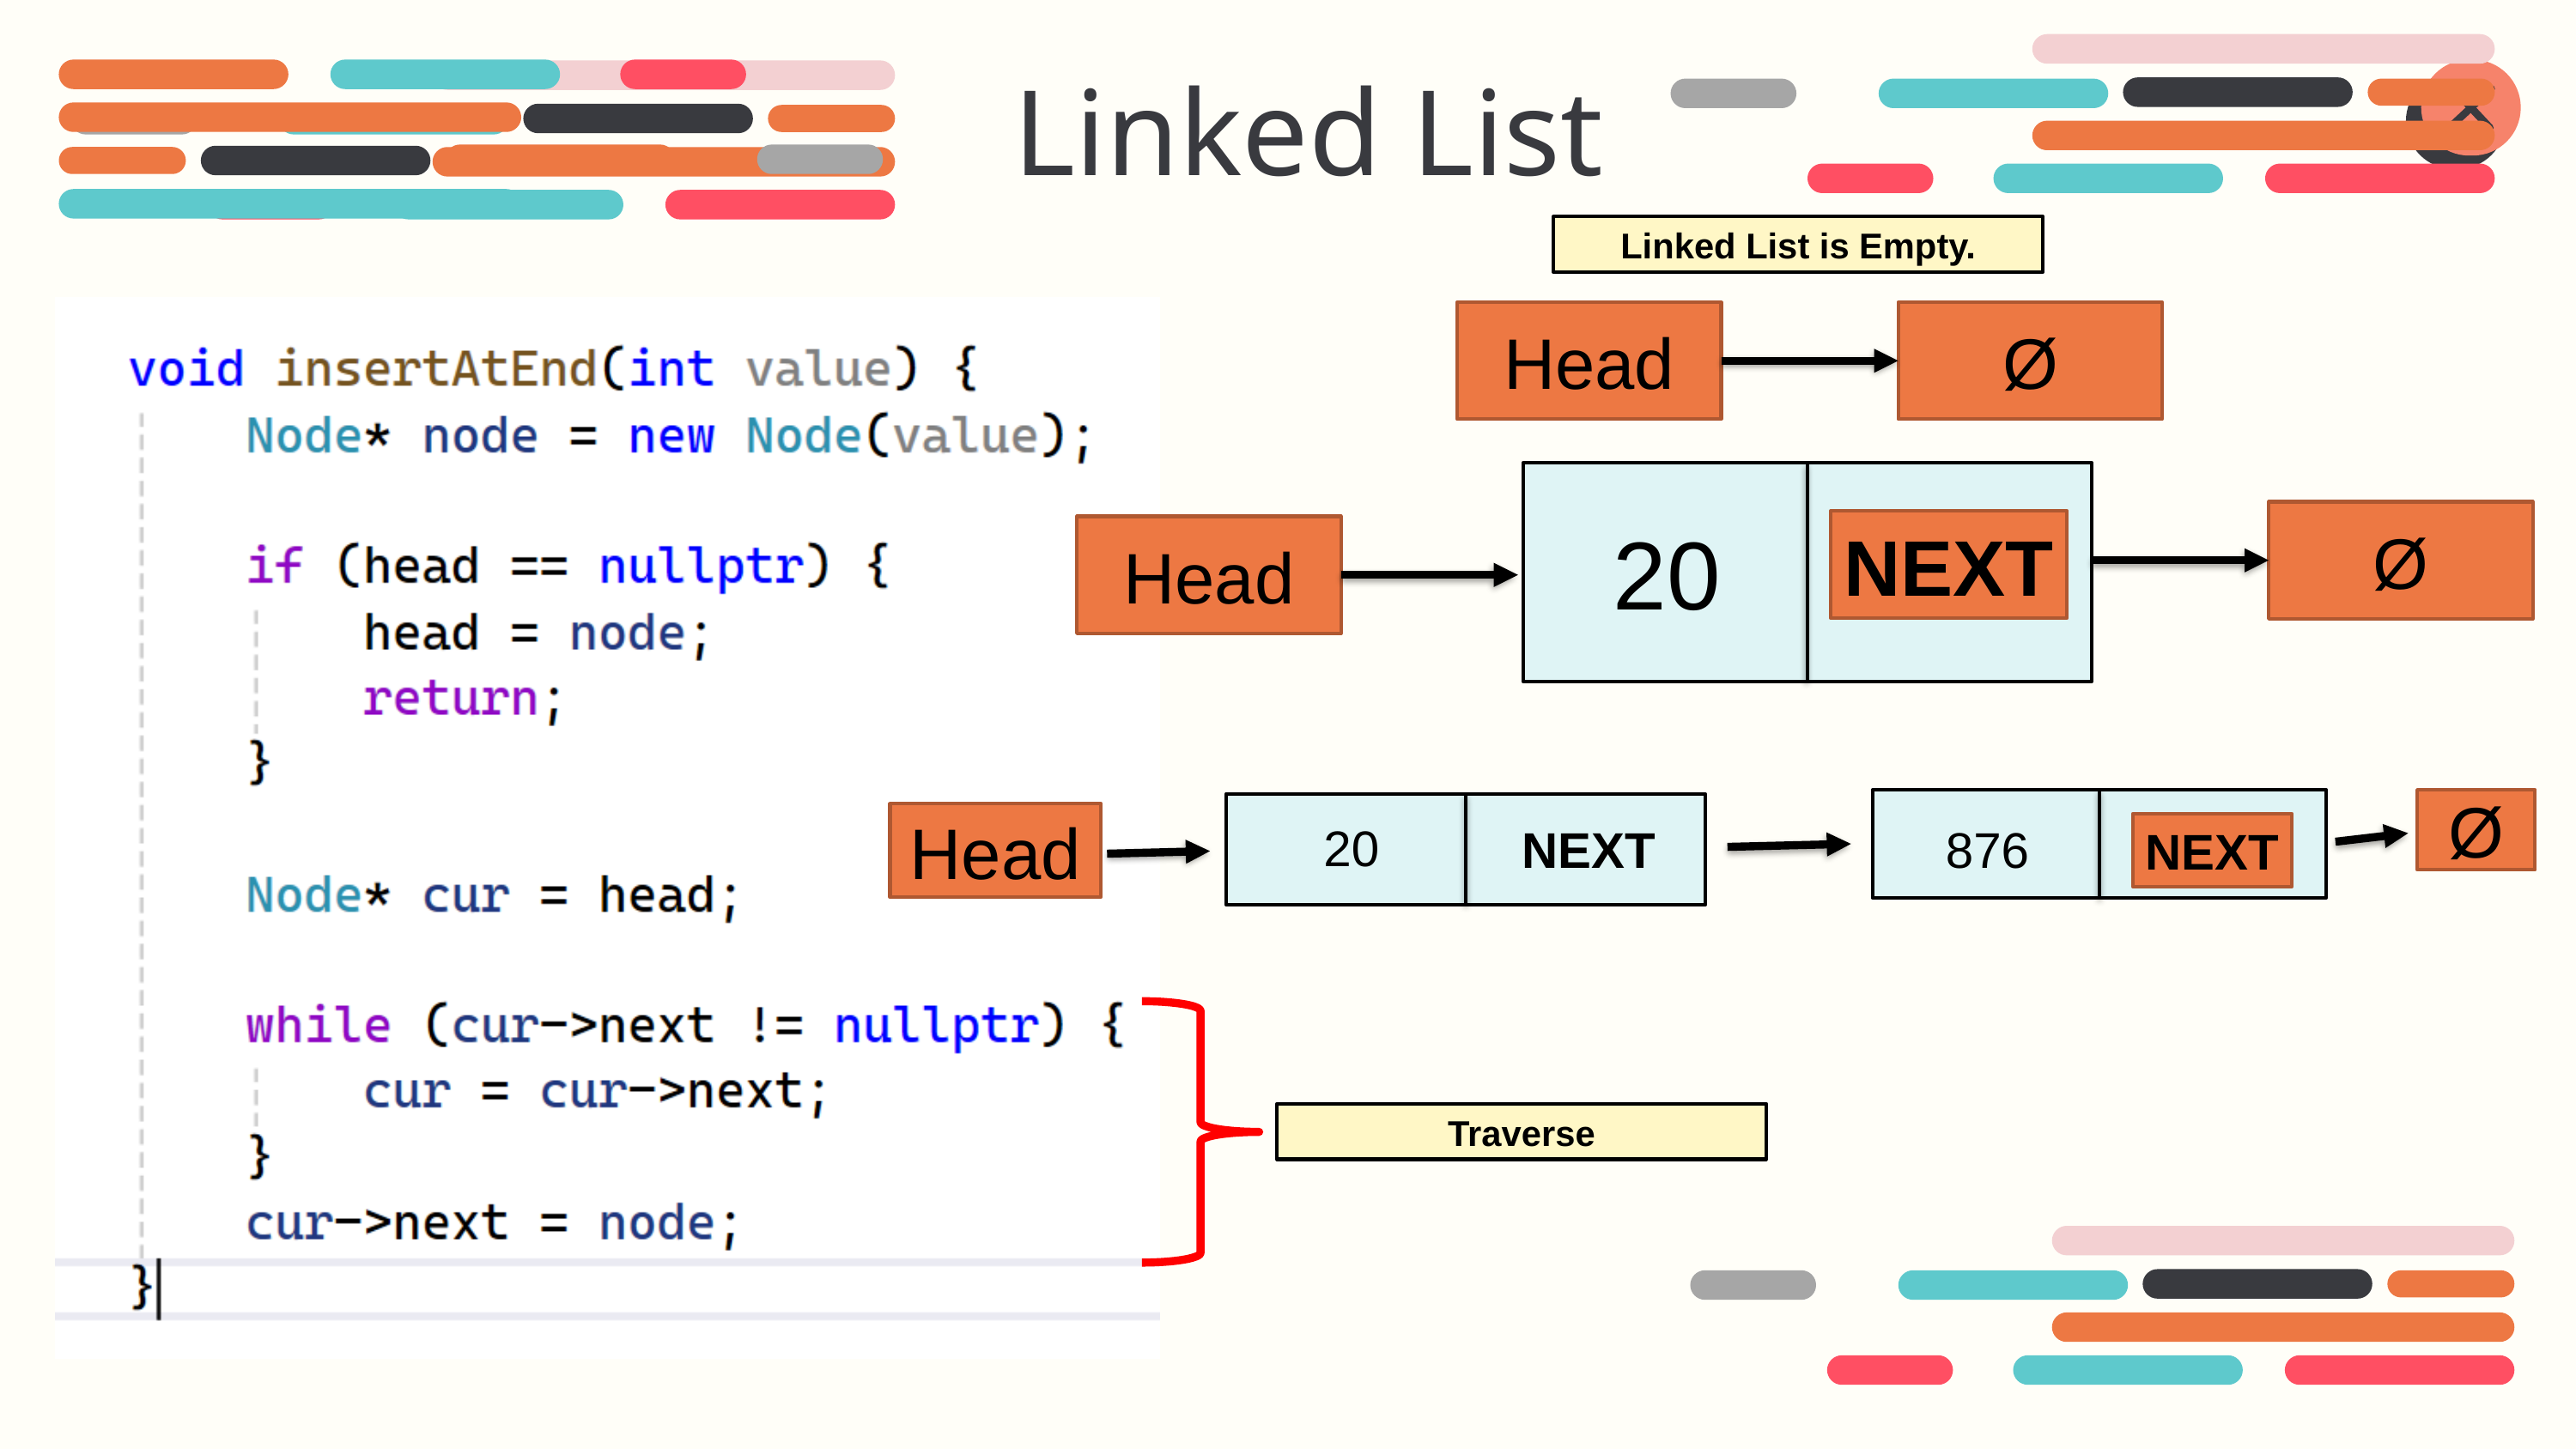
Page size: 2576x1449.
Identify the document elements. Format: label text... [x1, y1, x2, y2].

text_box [1107, 851, 1211, 854]
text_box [2335, 833, 2409, 842]
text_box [1670, 33, 2495, 219]
text_box Ø [2415, 788, 2537, 871]
text_box Head [1163, 514, 1343, 635]
text_box [1163, 1001, 1261, 1263]
text_box Ø [1897, 300, 2164, 421]
text_box Linked List [986, 57, 1632, 199]
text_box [1727, 843, 1851, 847]
text_box Traverse [1275, 1102, 1768, 1161]
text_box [58, 33, 884, 219]
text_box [1872, 789, 2327, 899]
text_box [1225, 793, 1706, 906]
picture [54, 297, 1160, 1360]
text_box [1522, 463, 2093, 682]
text_box Linked List is Empty. [1552, 215, 2044, 274]
text_box Ø [2267, 500, 2535, 621]
text_box Head [1455, 300, 1723, 421]
